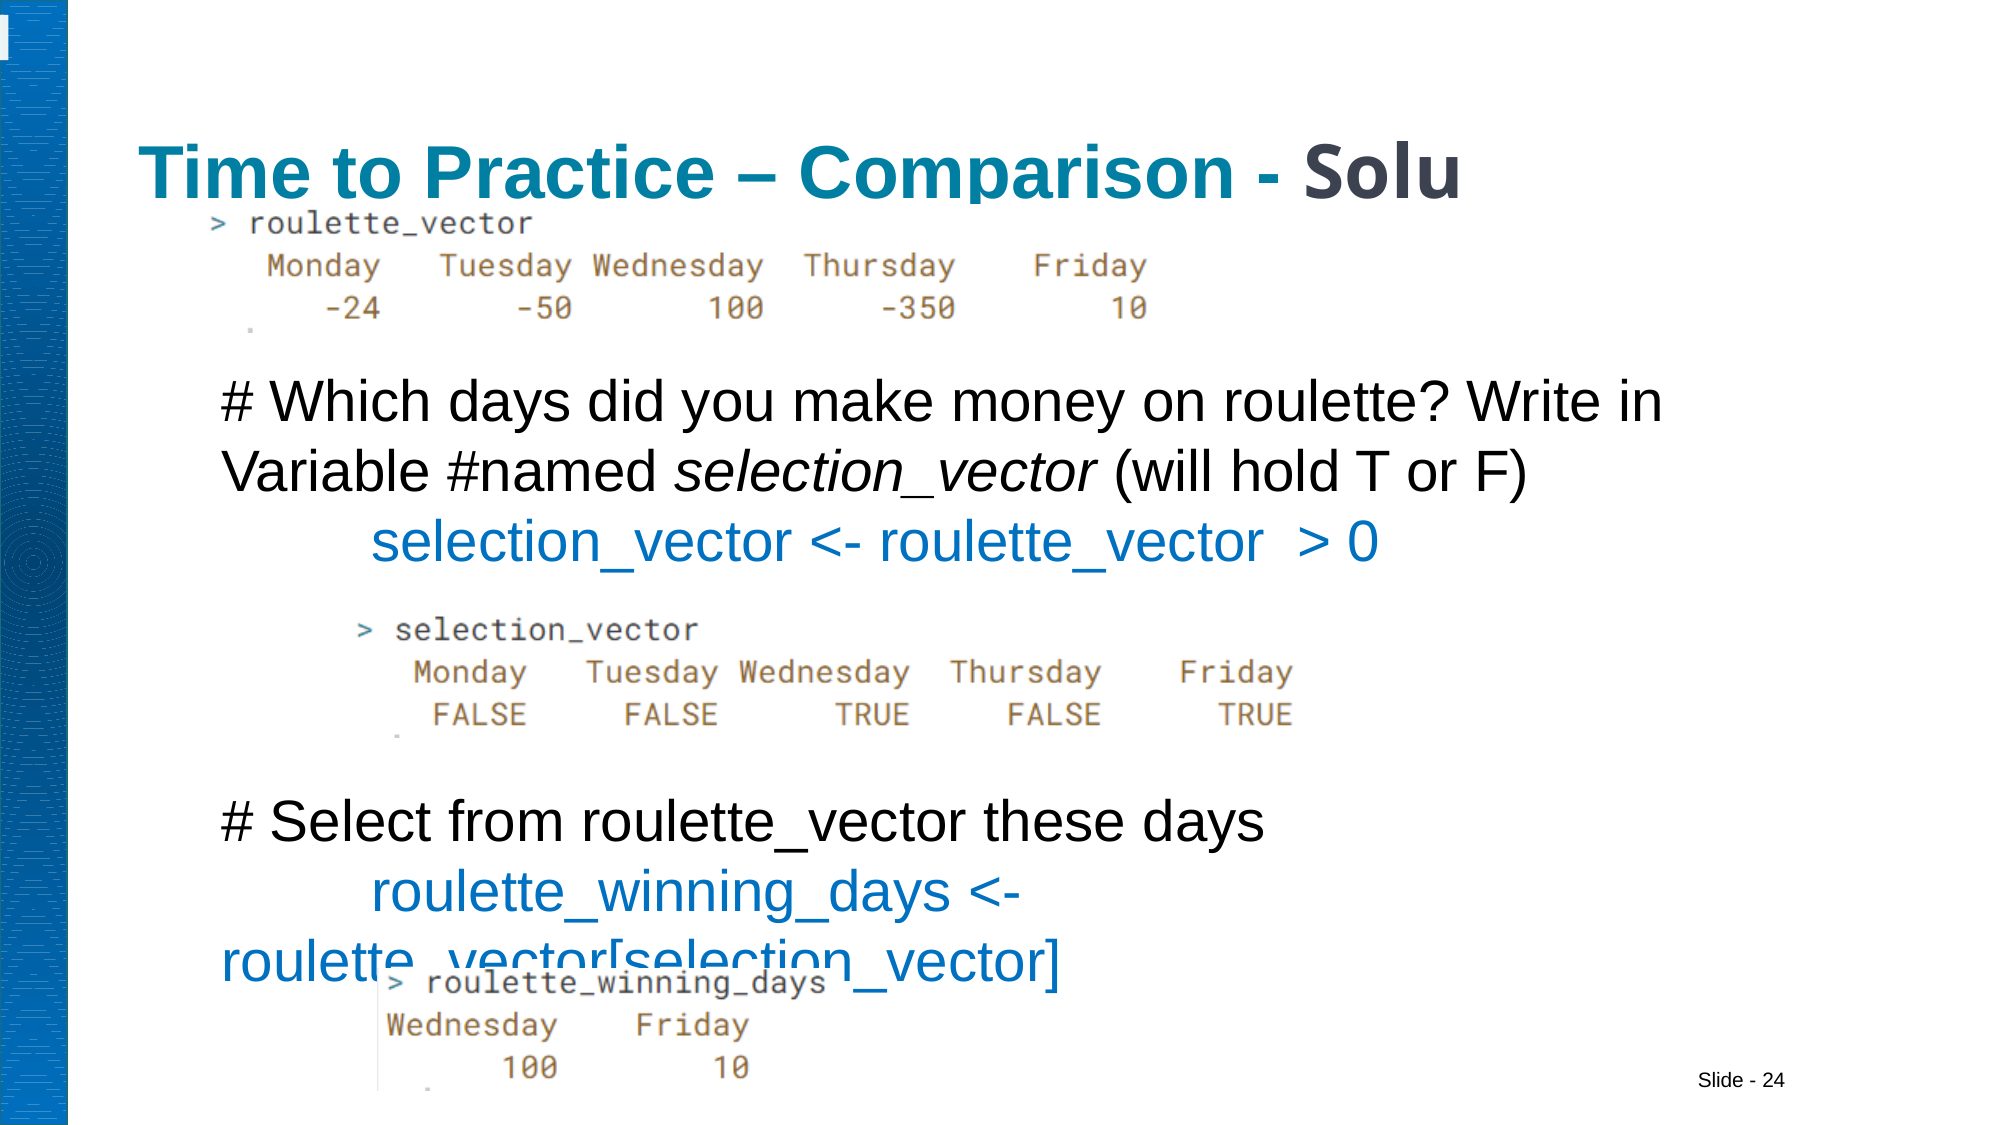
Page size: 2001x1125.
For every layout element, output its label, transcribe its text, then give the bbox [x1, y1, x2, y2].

picture [348, 609, 1319, 739]
title Time to Practice – Comparison - Solu [123, 59, 1849, 230]
picture [376, 968, 834, 1091]
picture [206, 204, 1173, 333]
text_box [1, 14, 9, 61]
text_box # Which days did you make money on roulette? Write in Variable #named selection_vector (will hold T or F) selection_vector <- roulette_vector > 0 # Select from roulette_vector these days roulette_winning_days <- roulette_vector[selection_vector] [206, 355, 1888, 1071]
